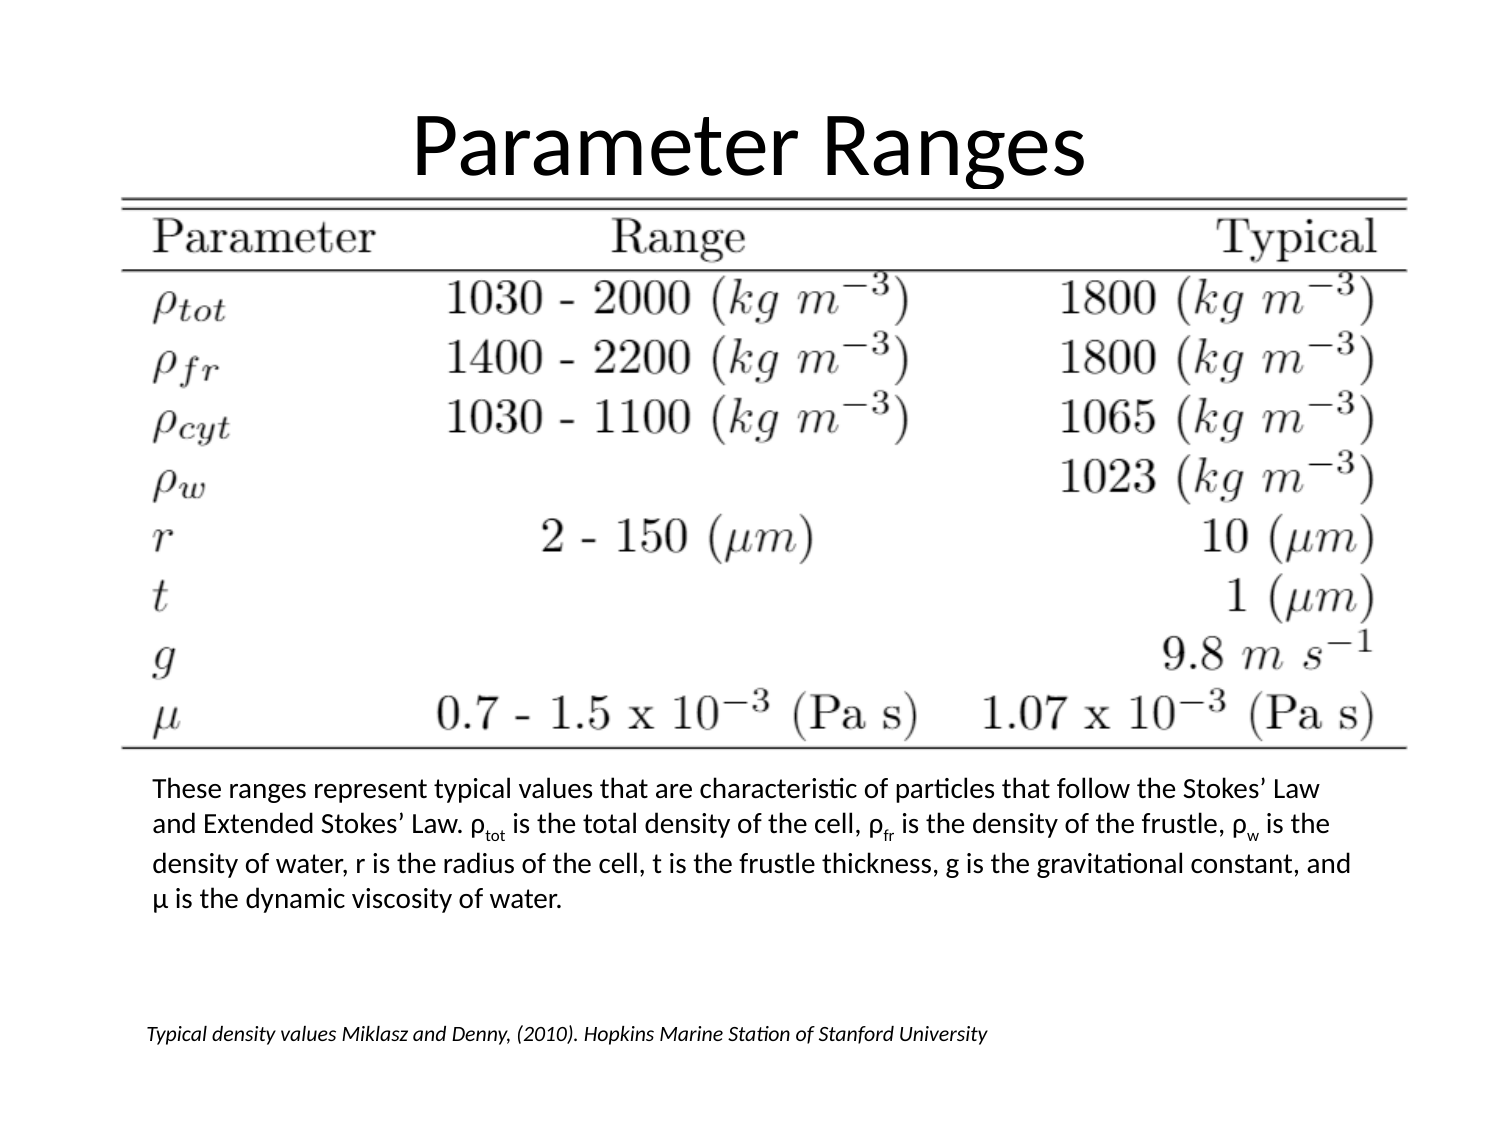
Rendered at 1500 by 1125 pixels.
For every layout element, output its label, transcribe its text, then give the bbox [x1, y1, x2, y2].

text_box These ranges represent typical values that are characteristic of particles that follow the Stokes’ Law and Extended Stokes’ Law. ρtot is the total density of the cell, ρfr is the density of the frustle, ρw is the density of water, r is the radius of the cell, t is the frustle thickness, g is the gravitational constant, and μ is the dynamic viscosity of water. [137, 776, 1375, 952]
text_box Typical density values Miklasz and Denny, (2010). Hopkins Marine Station of Stanford University [131, 1012, 1004, 1080]
title Parameter Ranges [75, 45, 1425, 233]
picture [87, 189, 1426, 768]
